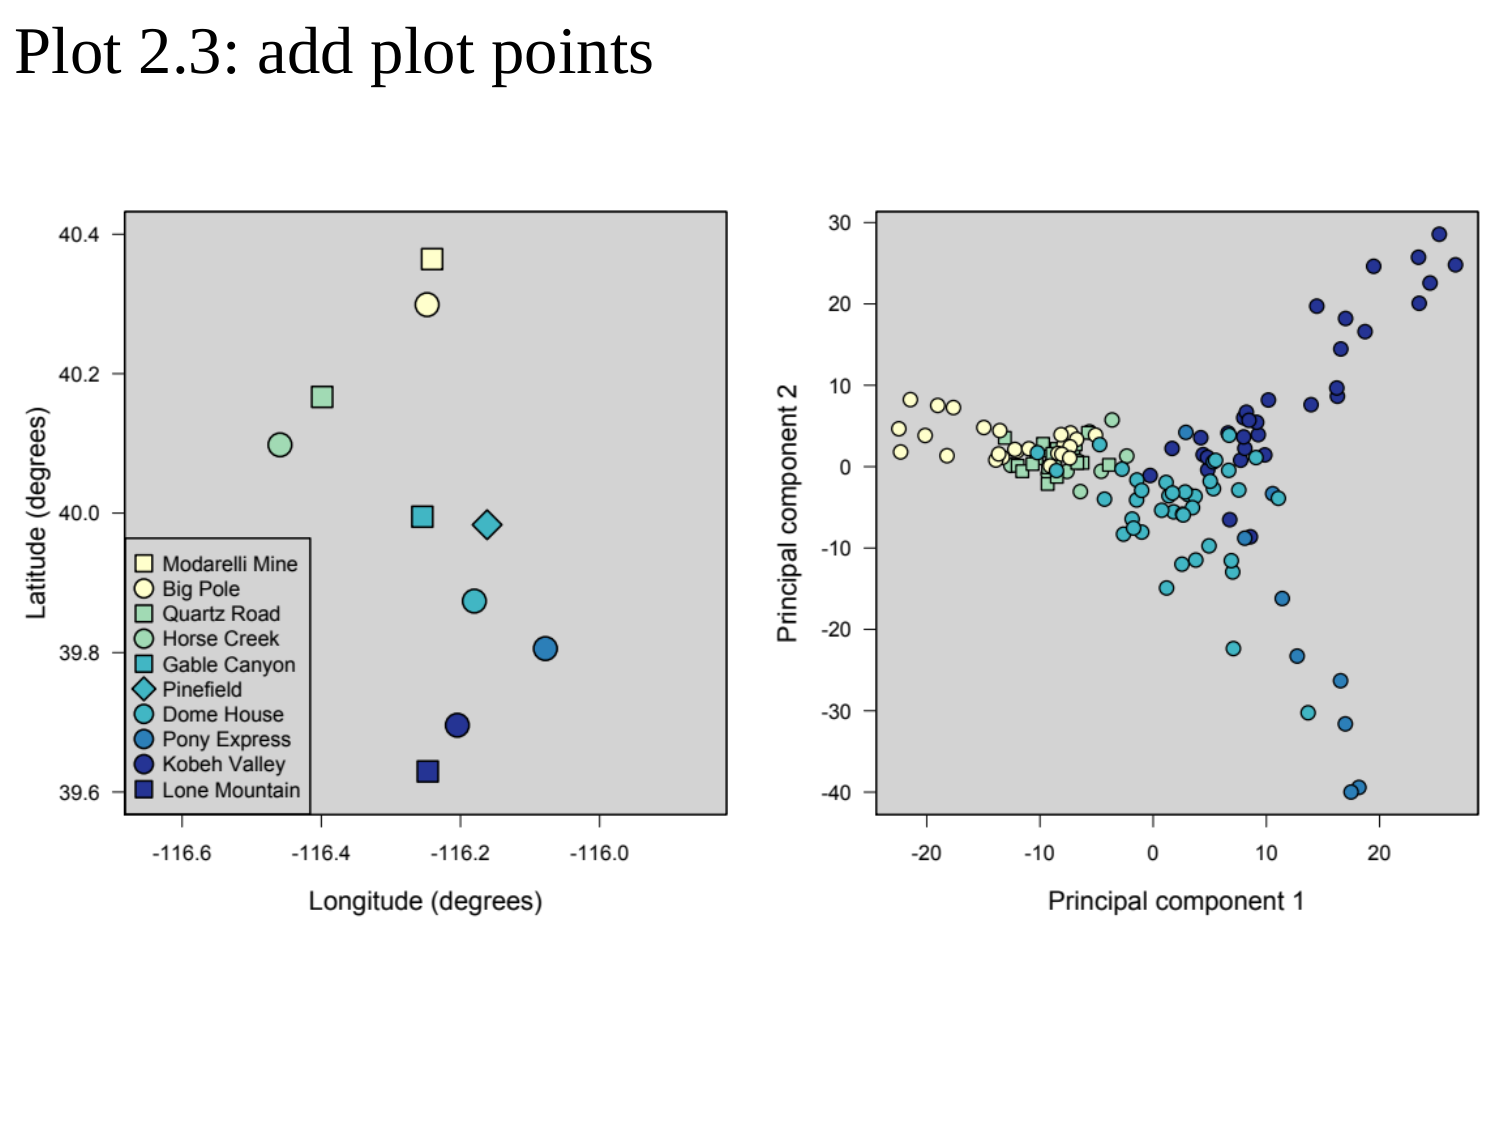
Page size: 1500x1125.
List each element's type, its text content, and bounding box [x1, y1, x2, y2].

text_box Plot 2.3: add plot points [0, 0, 1500, 95]
picture [0, 187, 1500, 938]
